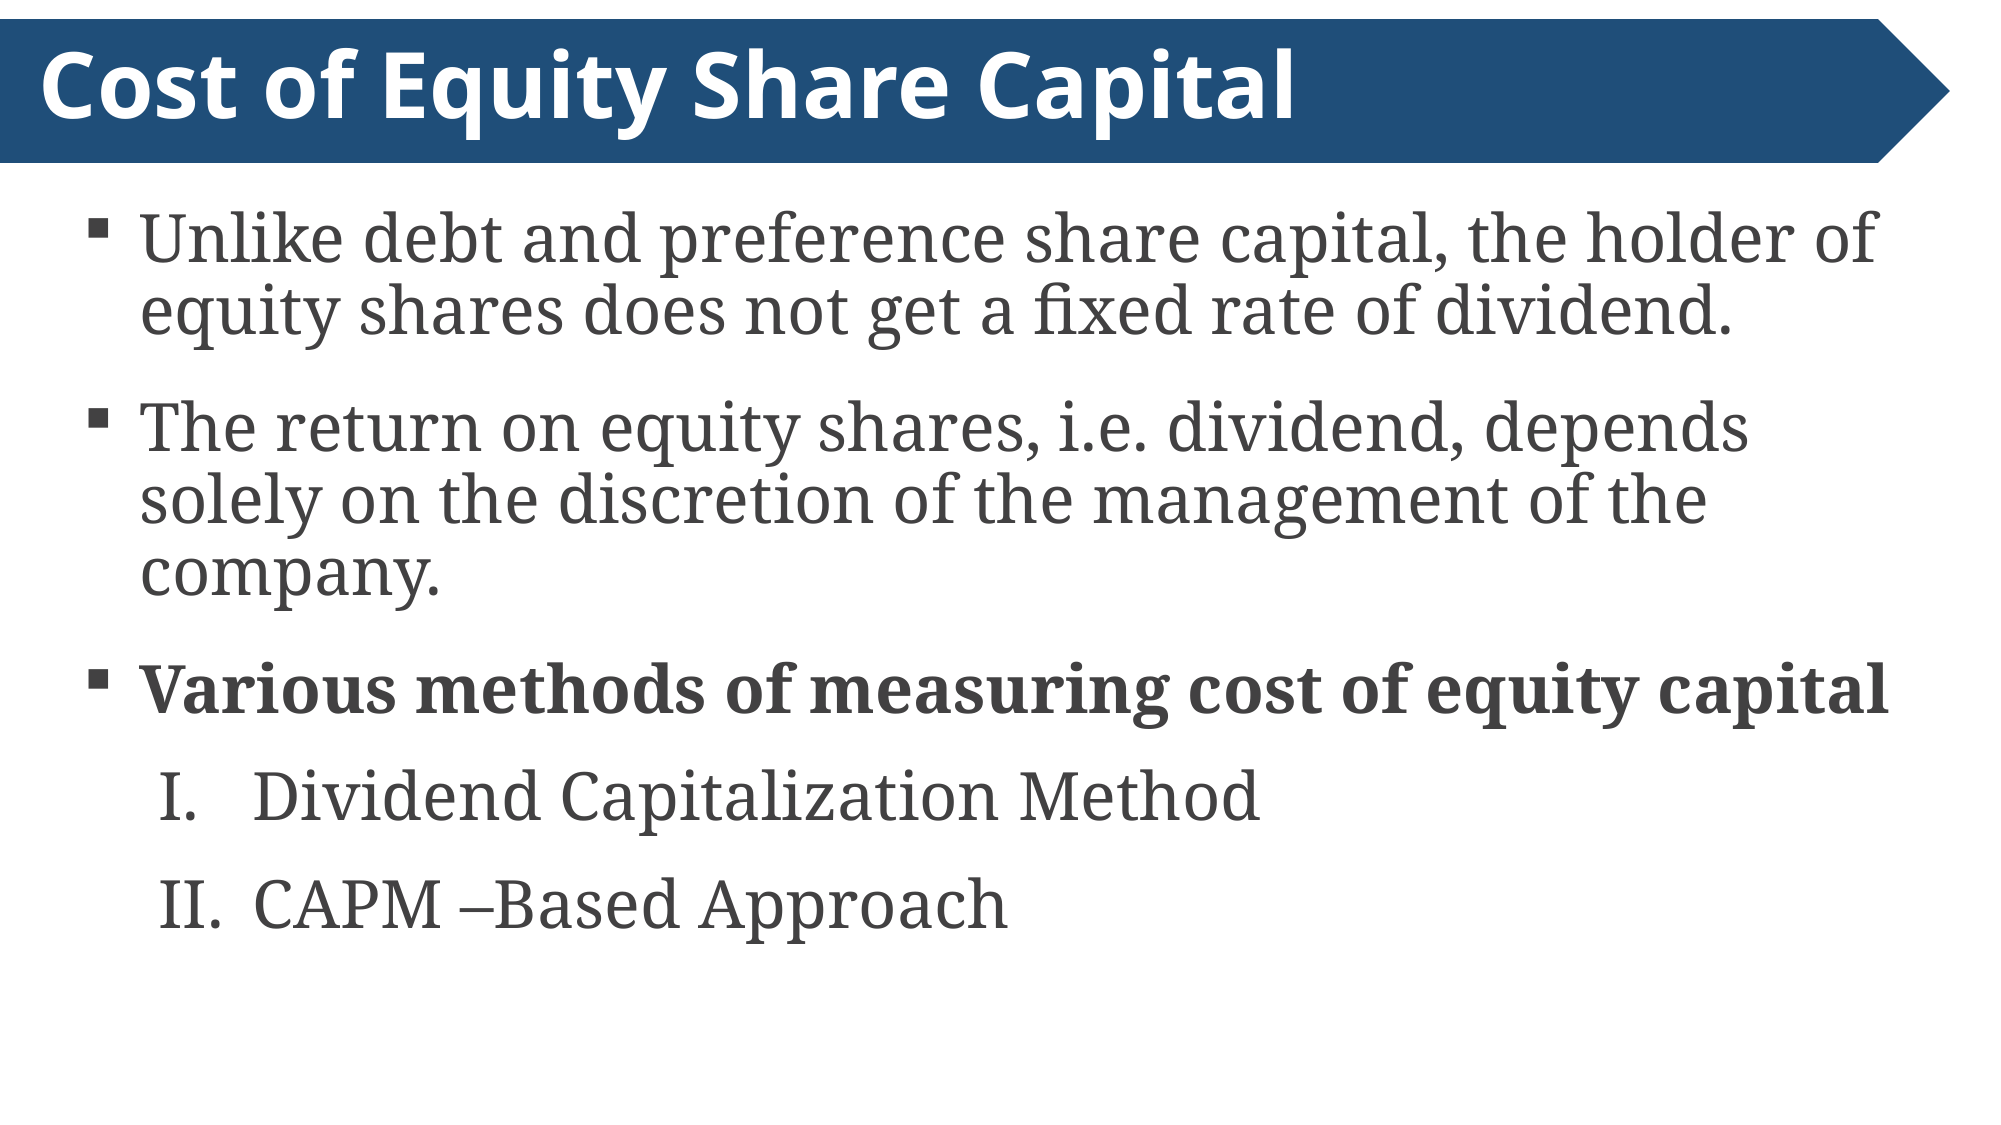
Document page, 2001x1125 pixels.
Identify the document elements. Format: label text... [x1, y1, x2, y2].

list Unlike debt and prefer­ence share capital, the holder of equity shares does not get a fixed rate of dividend. The return on equity shares, i.e. dividend, depends solely on the discretion of the management of the company. Various methods of measuring cost of equity capital Dividend Capitalization Method CAPM –Based Approach [68, 197, 1955, 1093]
title Cost of Equity Share Capital [23, 19, 1880, 159]
